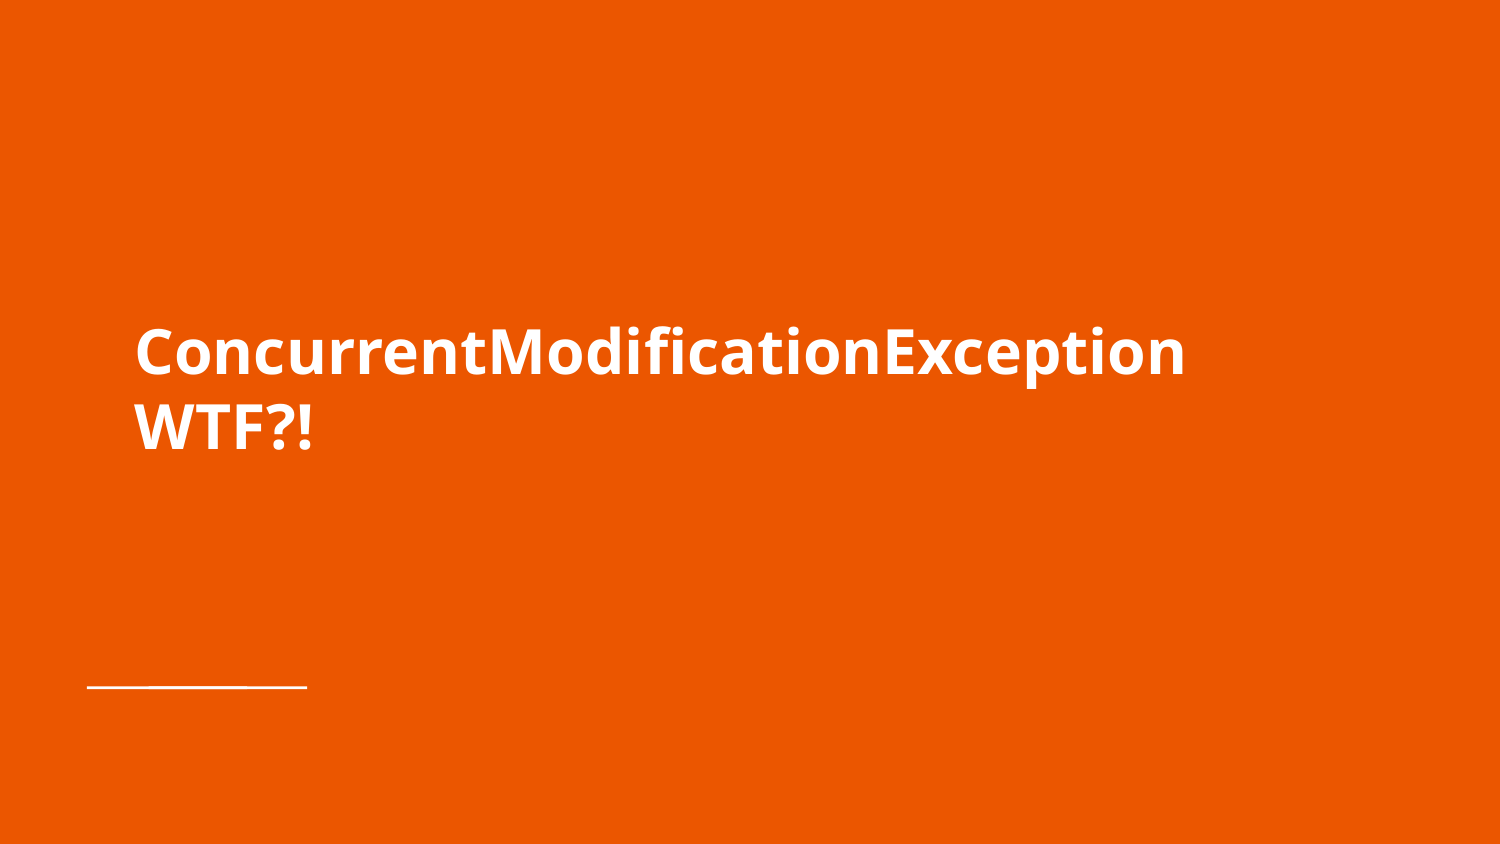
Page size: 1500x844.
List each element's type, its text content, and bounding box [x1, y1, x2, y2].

title ConcurrentModificationException WTF?! [119, 141, 1272, 632]
